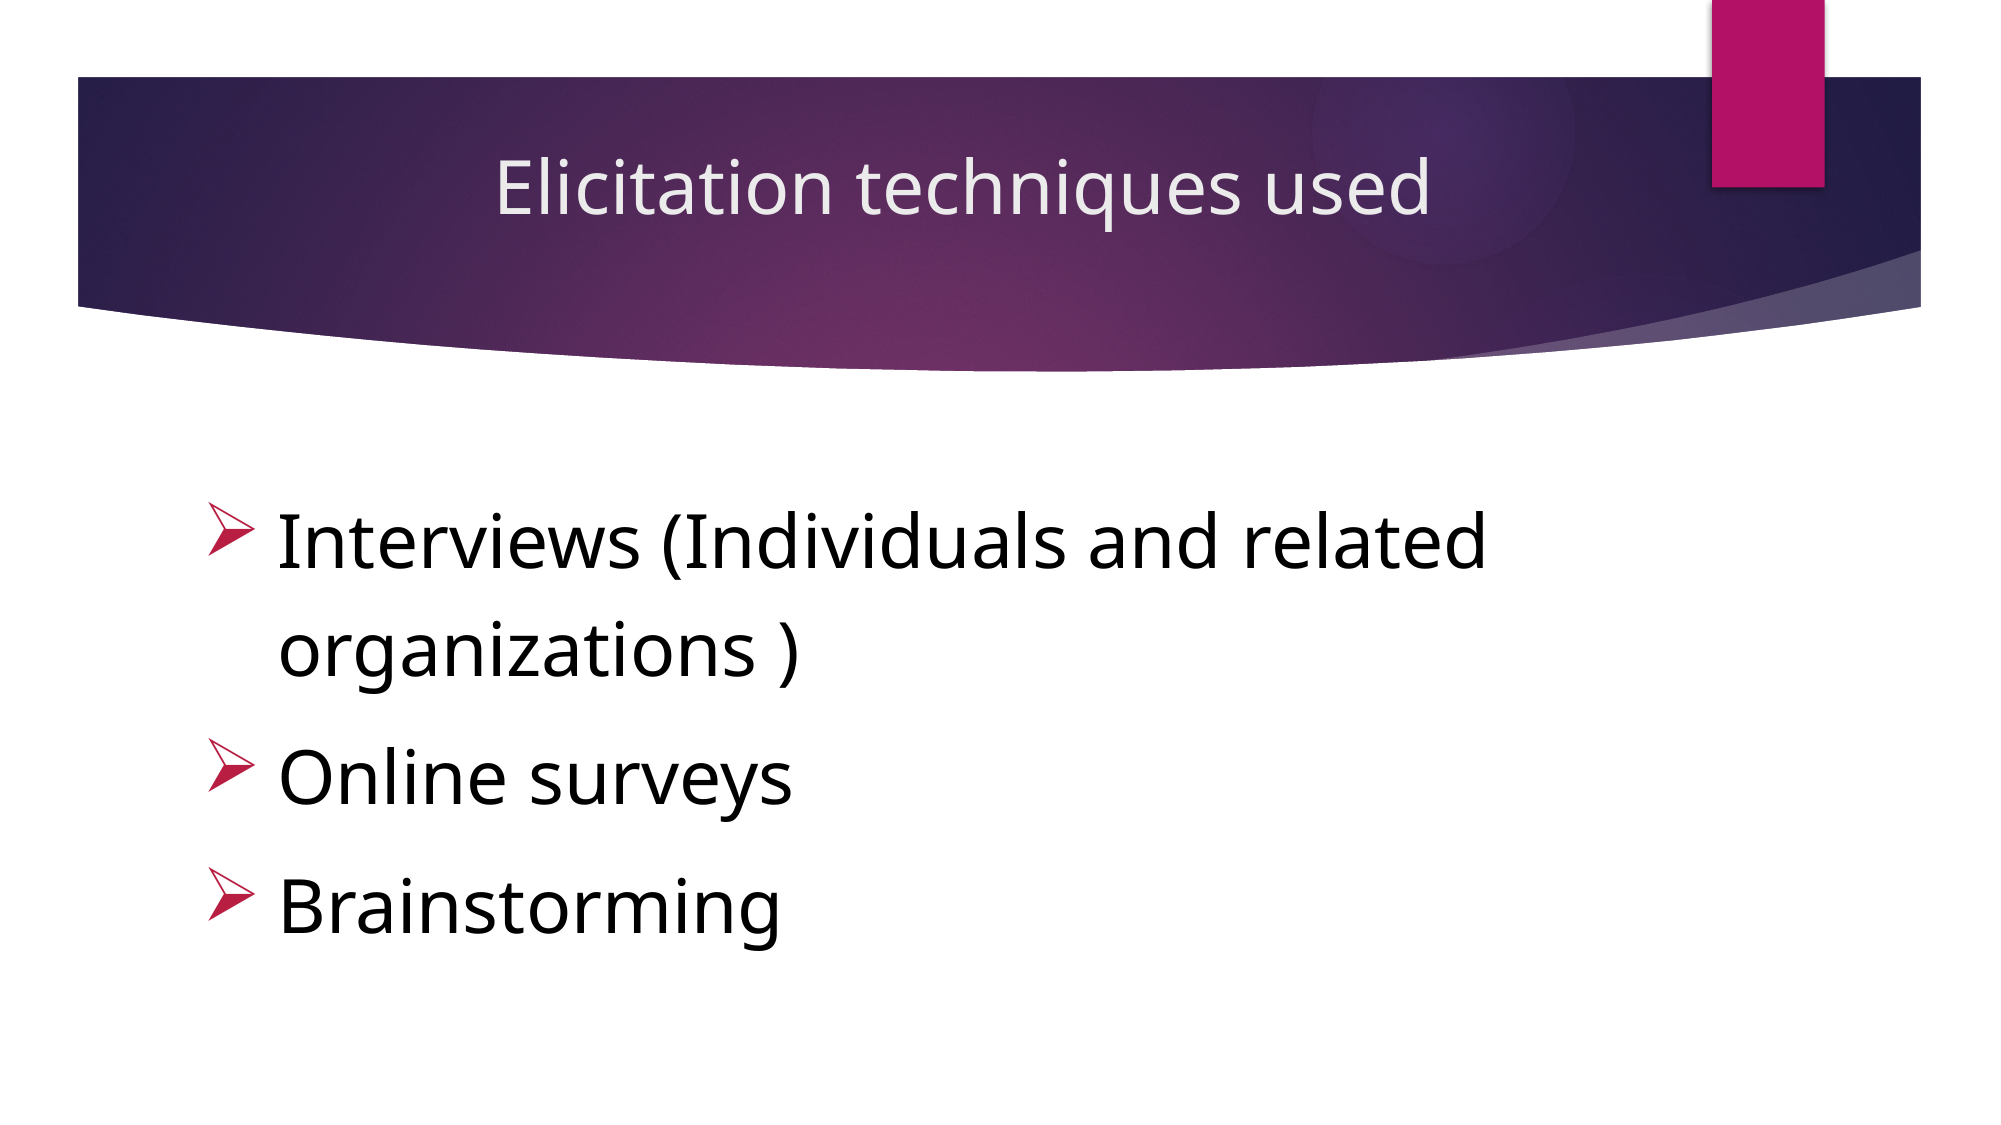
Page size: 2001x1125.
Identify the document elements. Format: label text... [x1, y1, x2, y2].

title Elicitation techniques used [112, 98, 1835, 271]
text_box Interviews (Individuals and related organizations ) Online surveys Brainstorming [112, 467, 1835, 1002]
